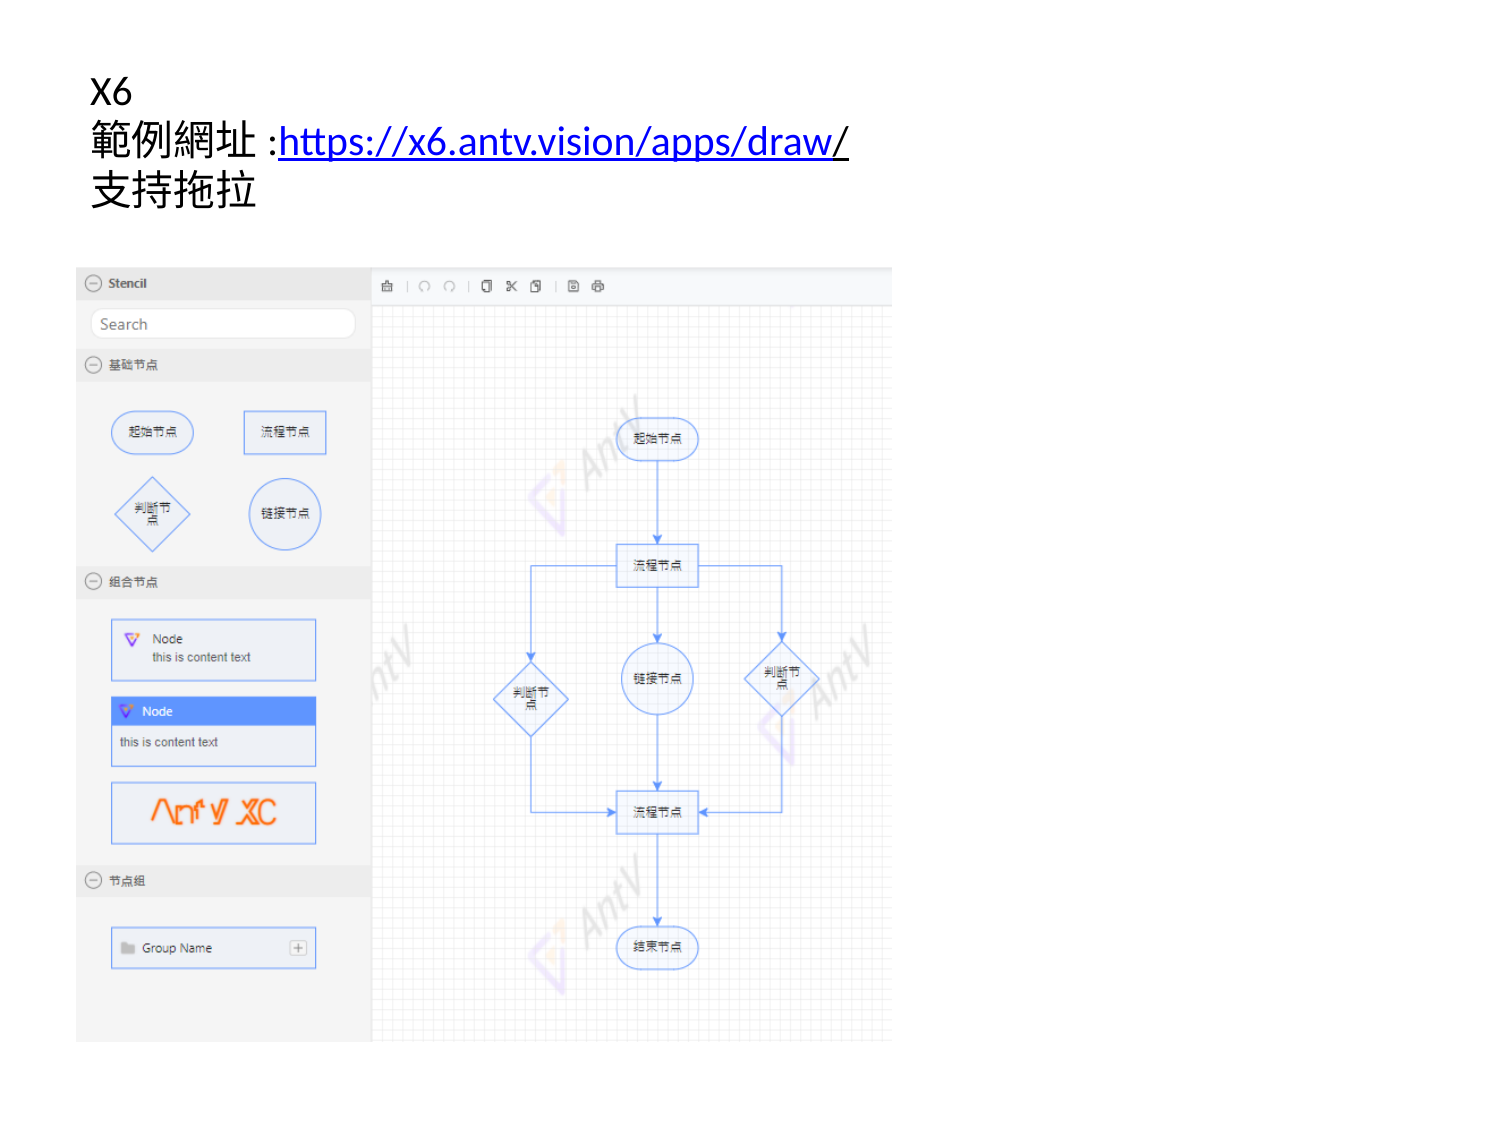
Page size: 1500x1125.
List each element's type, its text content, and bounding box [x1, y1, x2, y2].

picture [76, 255, 892, 1043]
title X6 範例網址:https://x6.antv.vision/apps/draw/ 支持拖拉 [75, 45, 1425, 233]
